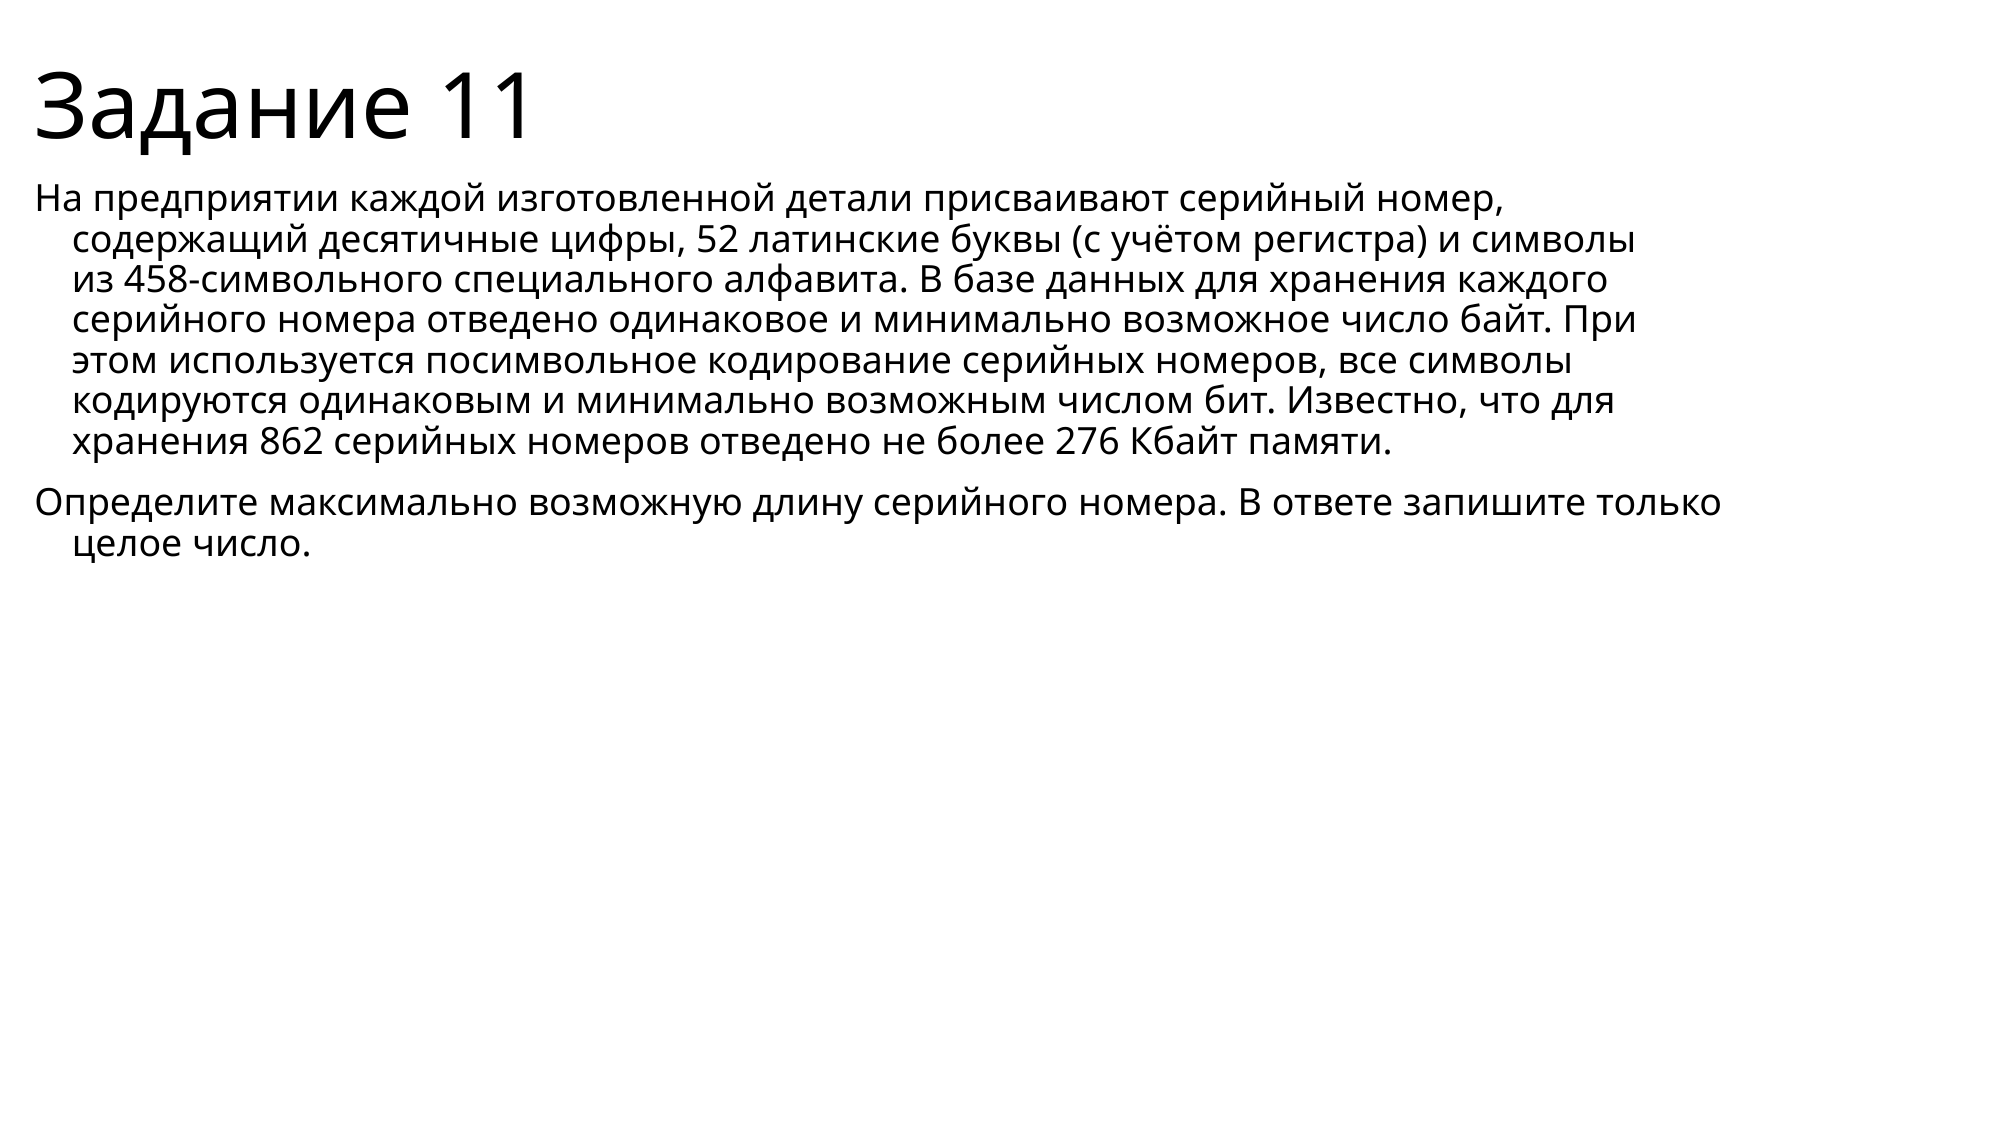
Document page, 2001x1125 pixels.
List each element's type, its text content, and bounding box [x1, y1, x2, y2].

title Задание 11 [19, 0, 1745, 171]
list На предприятии каждой изготовленной детали присваивают серийный номер, содержащий десятичные цифры, 52 латинские буквы (с учётом регистра) и символы из 458-символьного специального алфавита. В базе данных для хранения каждого серийного номера отведено одинаковое и минимально возможное число байт. При этом используется посимвольное кодирование серийных номеров, все символы кодируются одинаковым и минимально возможным числом бит. Известно, что для хранения 862 серийных номеров отведено не более 276 Кбайт памяти. Определите максимально возможную длину серийного номера. В ответе запишите только целое число. [19, 171, 1745, 886]
